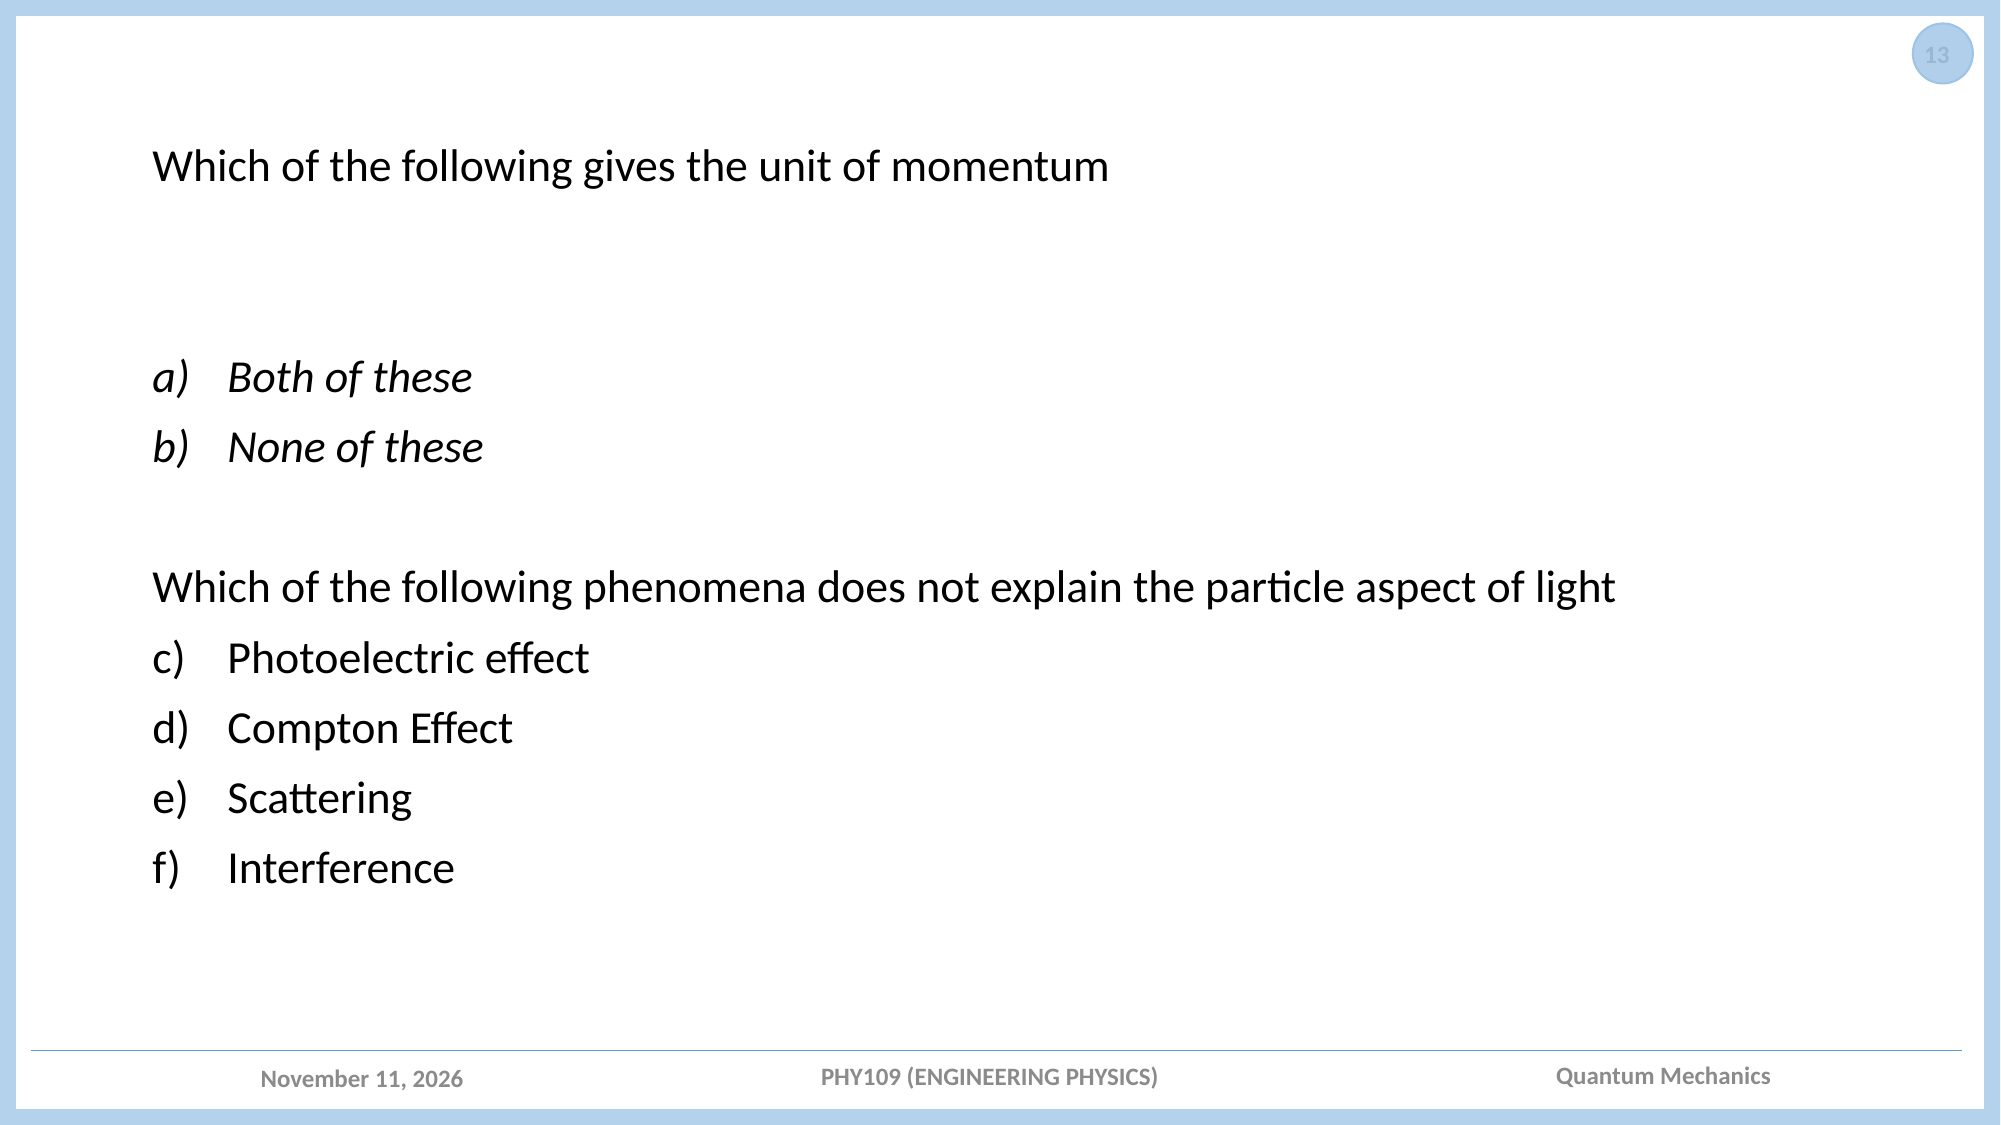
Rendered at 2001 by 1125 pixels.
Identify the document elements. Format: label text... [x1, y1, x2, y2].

slide_number 13 [1897, 23, 1965, 84]
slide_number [137, 1047, 588, 1108]
footer PHY109 (ENGINEERING PHYSICS) [652, 1044, 1328, 1105]
